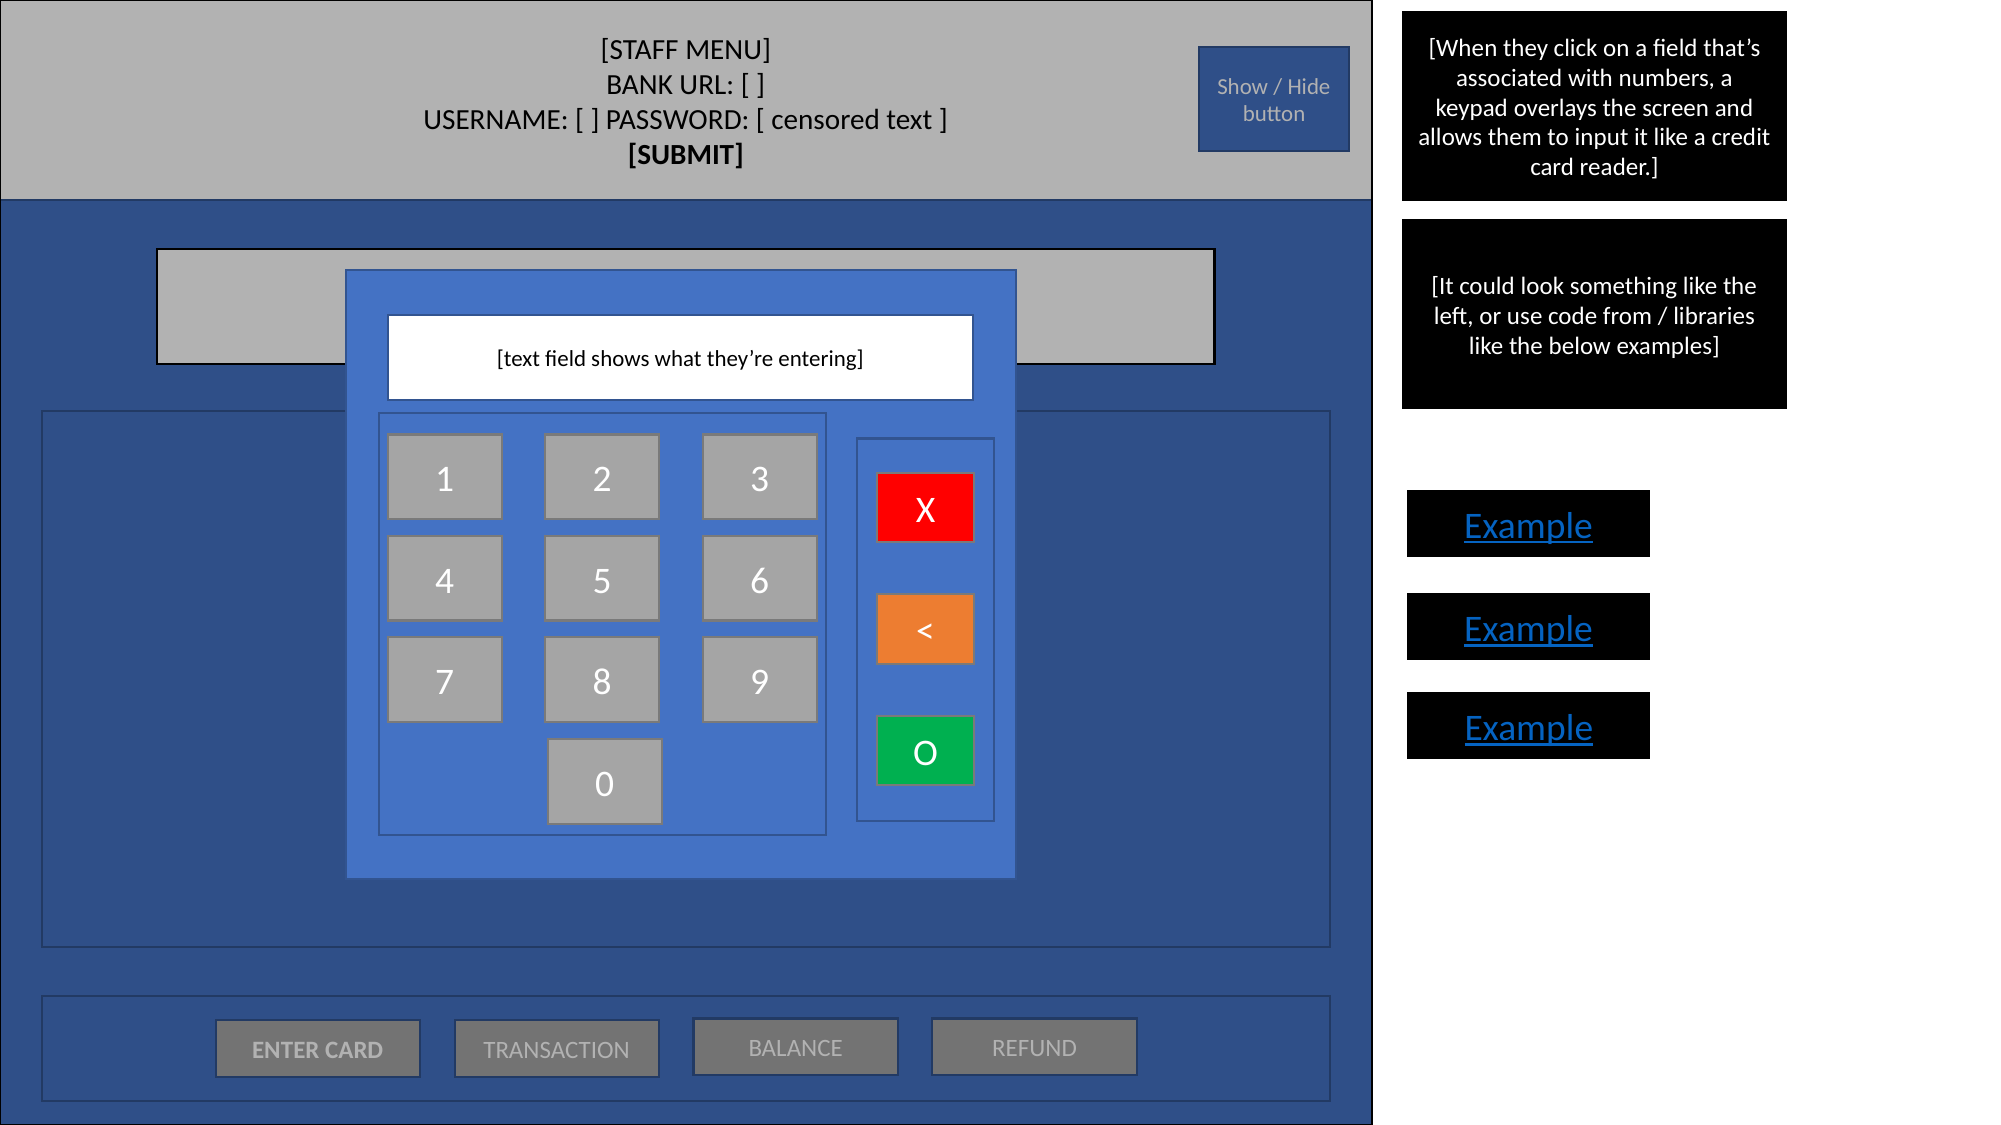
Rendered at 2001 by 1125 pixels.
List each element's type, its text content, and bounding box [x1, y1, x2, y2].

text_box 1 [387, 433, 503, 520]
text_box O [876, 715, 975, 786]
text_box 2 [544, 433, 660, 520]
text_box < [876, 593, 975, 665]
text_box 0 [547, 738, 663, 825]
text_box 7 [387, 636, 503, 723]
text_box Example [1407, 593, 1650, 660]
text_box Example [1407, 490, 1650, 557]
text_box 6 [702, 535, 818, 622]
text_box 9 [702, 636, 818, 723]
text_box 5 [544, 535, 660, 622]
text_box [856, 437, 995, 822]
text_box [378, 412, 827, 836]
text_box Example [1407, 692, 1650, 759]
text_box 3 [702, 433, 818, 520]
text_box 8 [544, 636, 660, 723]
text_box X [876, 472, 975, 543]
text_box [It could look something like the left, or use code from / libraries like the below examples] [1402, 219, 1787, 409]
text_box [When they click on a field that’s associated with numbers, a keypad overlays the screen and allows them to input it like a credit card reader.] [1402, 11, 1787, 201]
text_box [345, 269, 1017, 880]
text_box [0, 0, 1373, 1125]
text_box 4 [387, 535, 503, 622]
text_box [text field shows what they’re entering] [387, 314, 974, 401]
